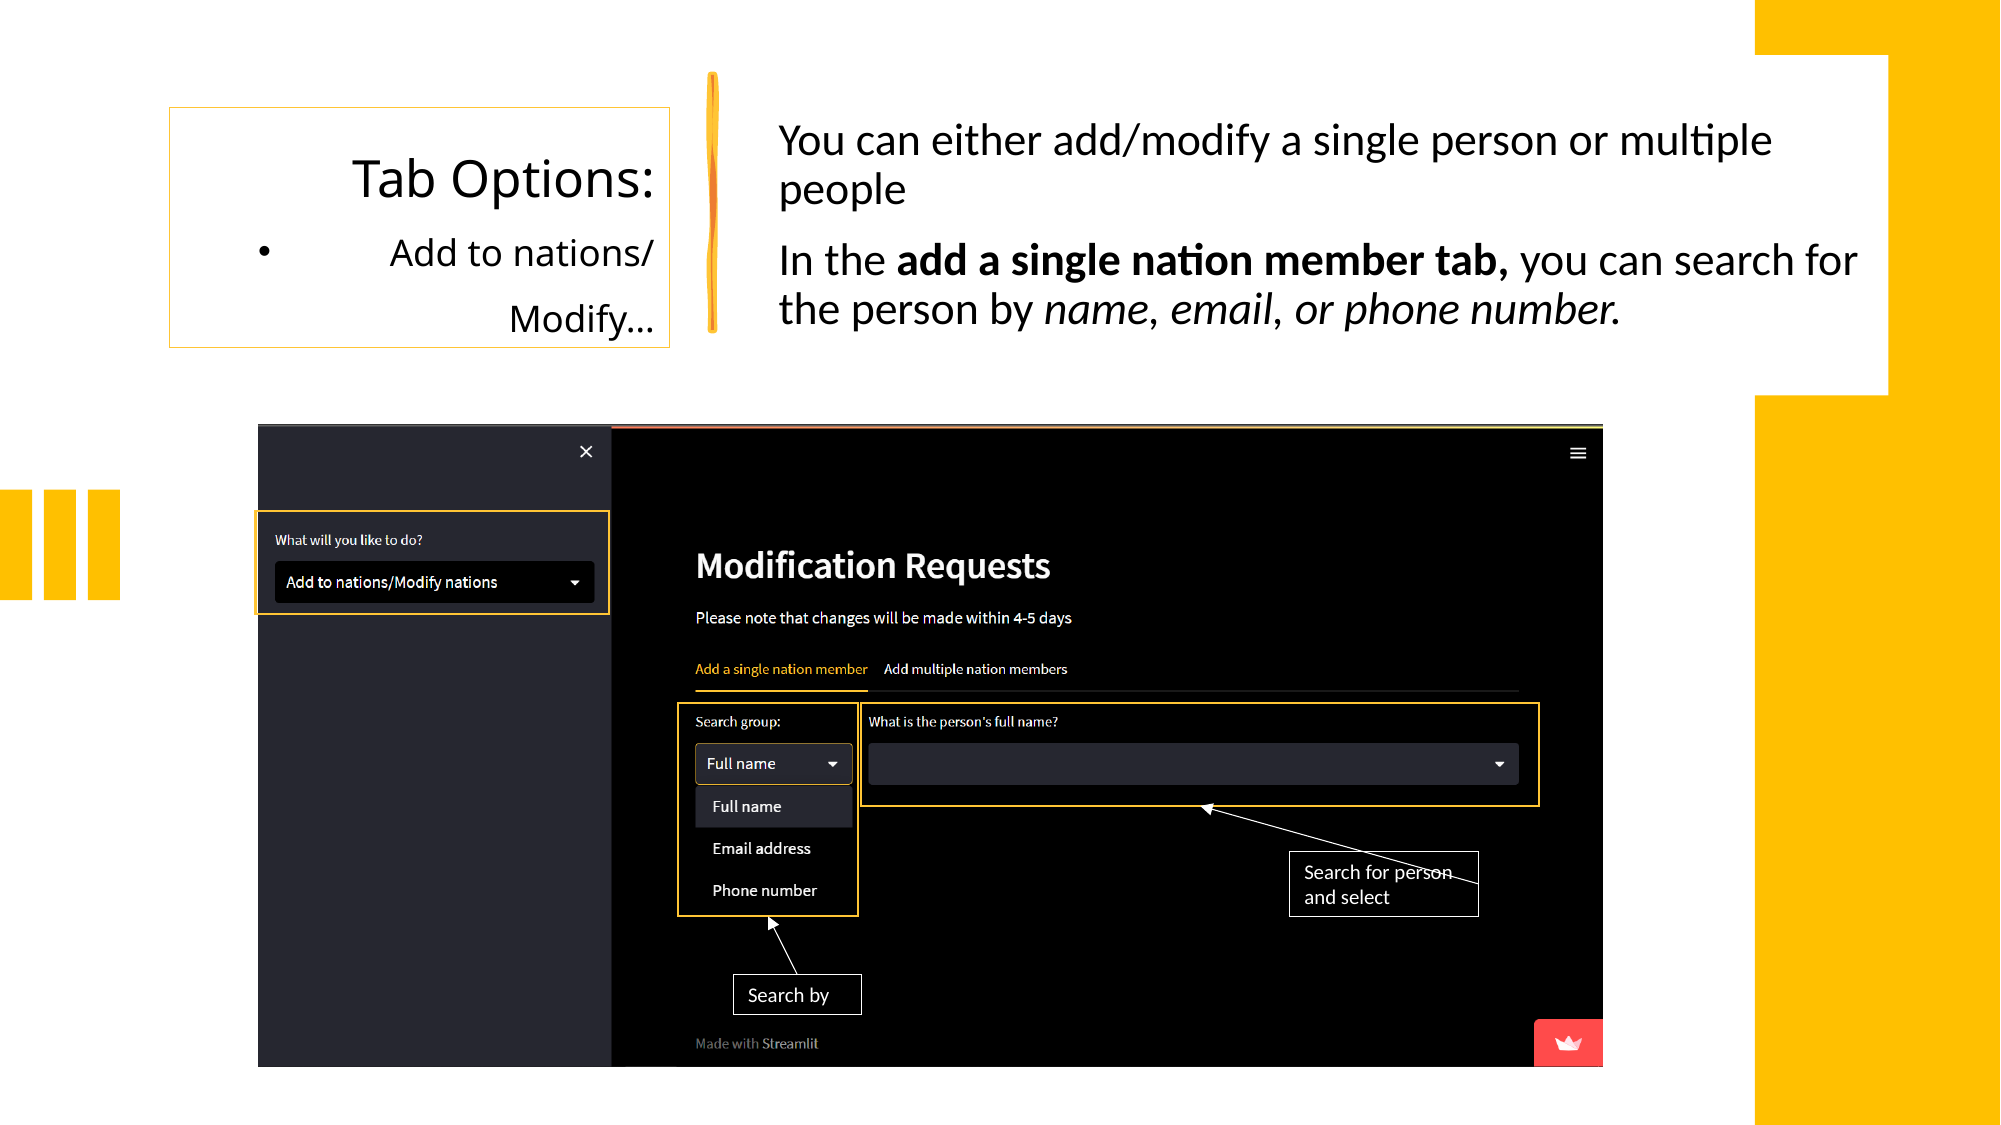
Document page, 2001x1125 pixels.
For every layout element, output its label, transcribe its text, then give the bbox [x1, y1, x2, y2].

text_box [0, 0, 1754, 1125]
text_box [1754, 0, 2000, 1125]
text_box Tab Options: Add to nations/ Modify… [169, 107, 670, 348]
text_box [0, 489, 120, 601]
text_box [768, 916, 798, 975]
text_box [708, 73, 717, 331]
text_box [254, 510, 258, 615]
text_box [1200, 805, 1290, 885]
picture [258, 424, 1603, 1067]
text_box You can either add/modify a single person or multiple people In the add a single nation member tab, you can search for the person by name, email, or phone number. [763, 55, 1889, 396]
